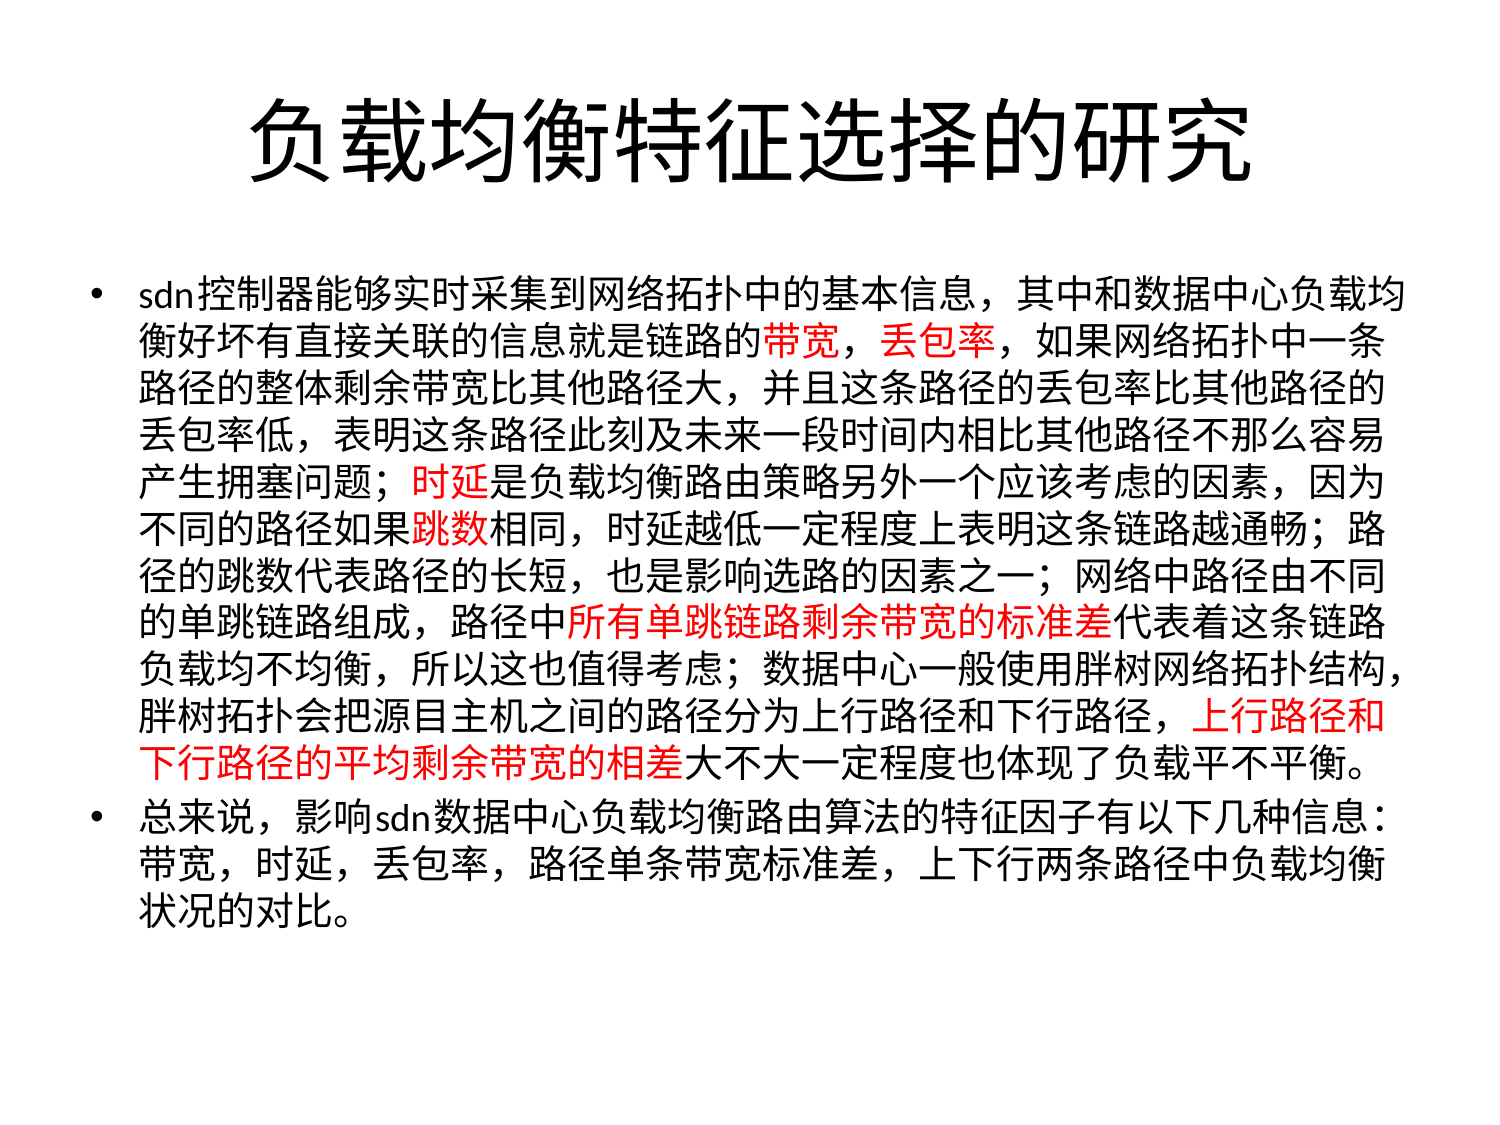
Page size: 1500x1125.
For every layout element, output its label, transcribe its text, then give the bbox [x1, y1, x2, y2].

title 负载均衡特征选择的研究 [75, 45, 1425, 233]
list sdn控制器能够实时采集到网络拓扑中的基本信息，其中和数据中心负载均衡好坏有直接关联的信息就是链路的带宽，丢包率，如果网络拓扑中一条路径的整体剩余带宽比其他路径大，并且这条路径的丢包率比其他路径的丢包率低，表明这条路径此刻及未来一段时间内相比其他路径不那么容易产生拥塞问题；时延是负载均衡路由策略另外一个应该考虑的因素，因为不同的路径如果跳数相同，时延越低一定程度上表明这条链路越通畅；路径的跳数代表路径的长短，也是影响选路的因素之一；网络中路径由不同的单跳链路组成，路径中所有单跳链路剩余带宽的标准差代表着这条链路负载均不均衡，所以这也值得考虑；数据中心一般使用胖树网络拓扑结构，胖树拓扑会把源目主机之间的路径分为上行路径和下行路径，上行路径和下行路径的平均剩余带宽的相差大不大一定程度也体现了负载平不平衡。 总来说，影响sdn数据中心负载均衡路由算法的特征因子有以下几种信息：带宽，时延，丢包率，路径单条带宽标准差，上下行两条路径中负载均衡状况的对比。 [75, 262, 1425, 1005]
